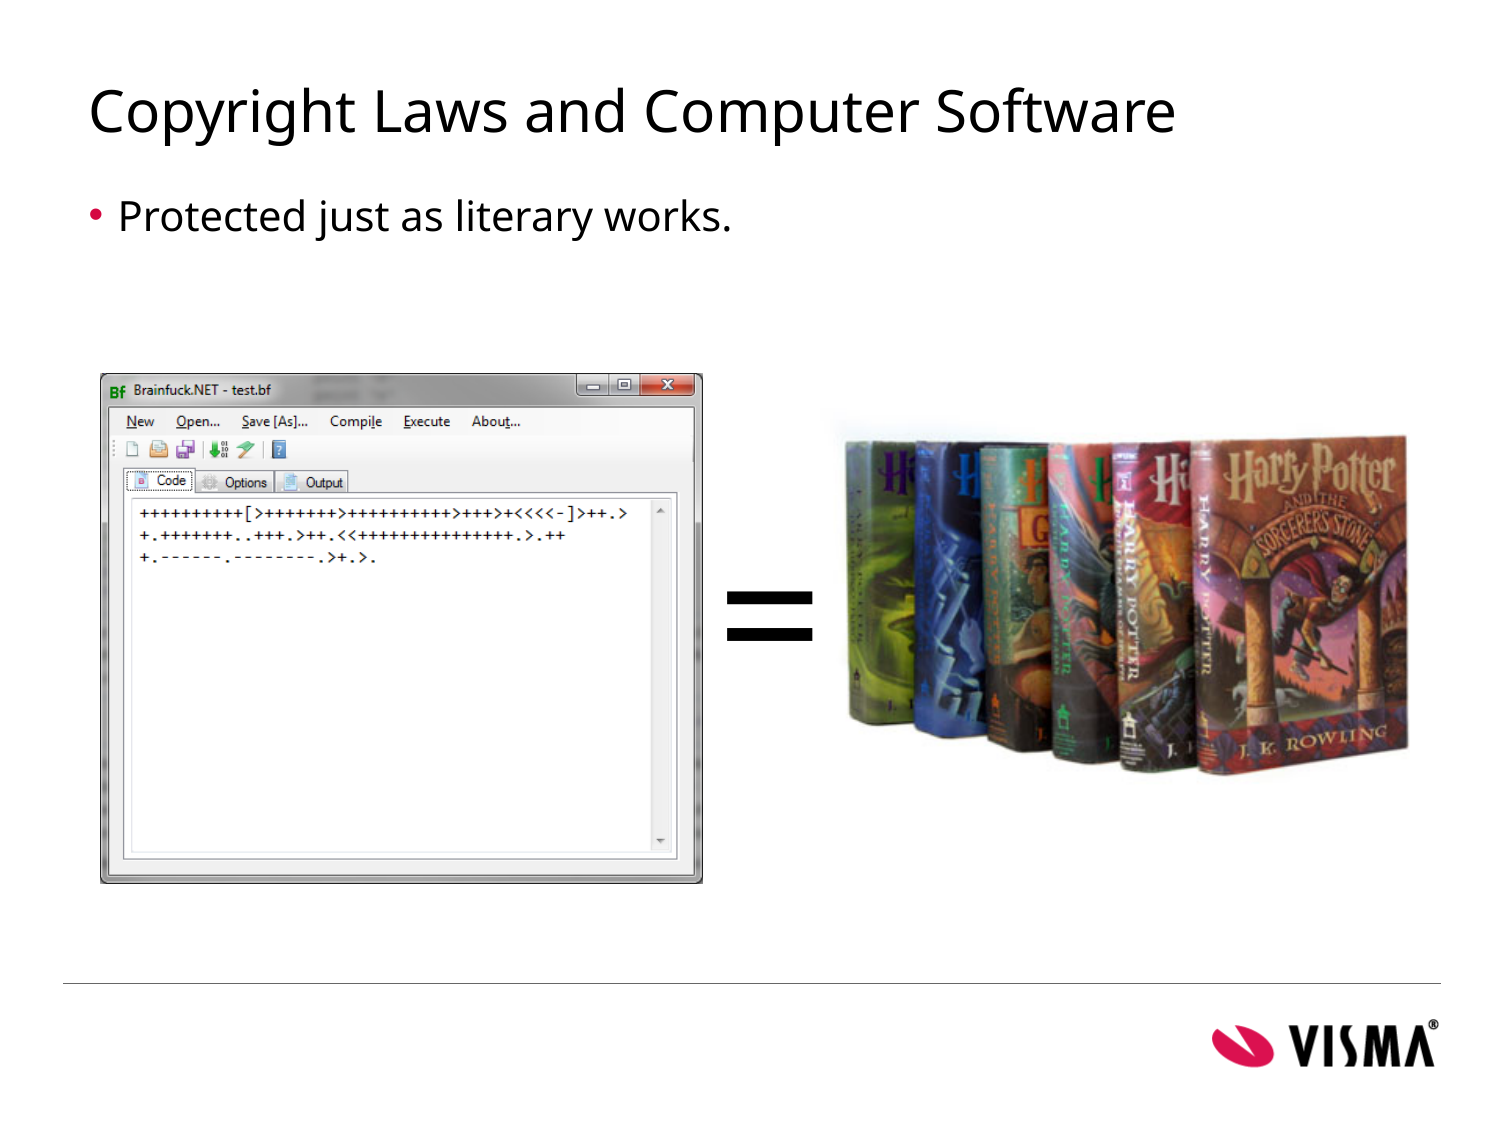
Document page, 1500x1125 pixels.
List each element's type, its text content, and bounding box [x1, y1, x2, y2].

list Protected just as literary works. [88, 184, 1416, 327]
picture [1178, 998, 1500, 1125]
text_box = [709, 487, 803, 722]
title Copyright Laws and Computer Software [88, 74, 1416, 158]
picture [808, 408, 1435, 803]
picture [100, 373, 703, 884]
